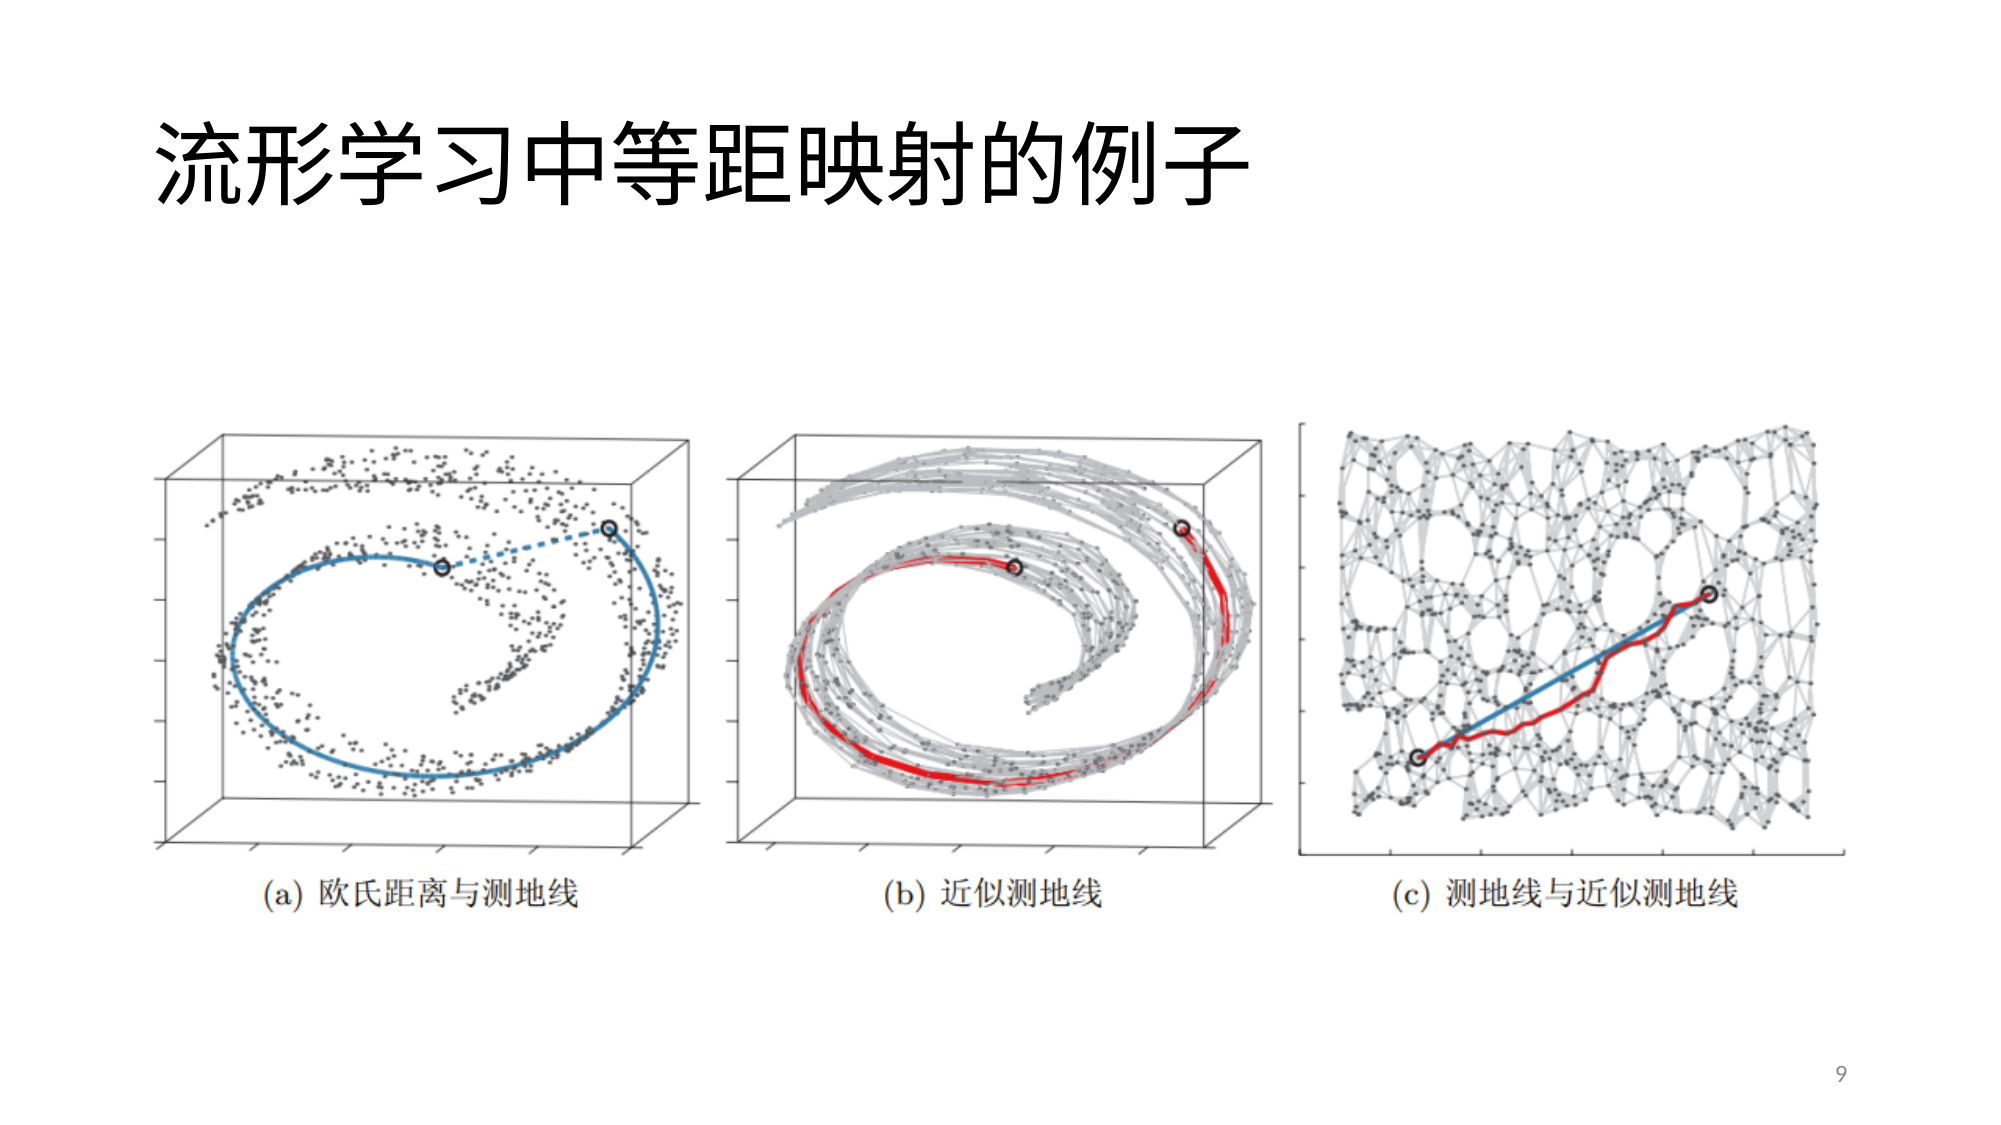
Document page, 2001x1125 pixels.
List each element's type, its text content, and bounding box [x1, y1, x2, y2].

title 流形学习中等距映射的例子 [137, 59, 1863, 278]
slide_number 9 [1412, 1042, 1863, 1103]
picture [135, 407, 1863, 950]
